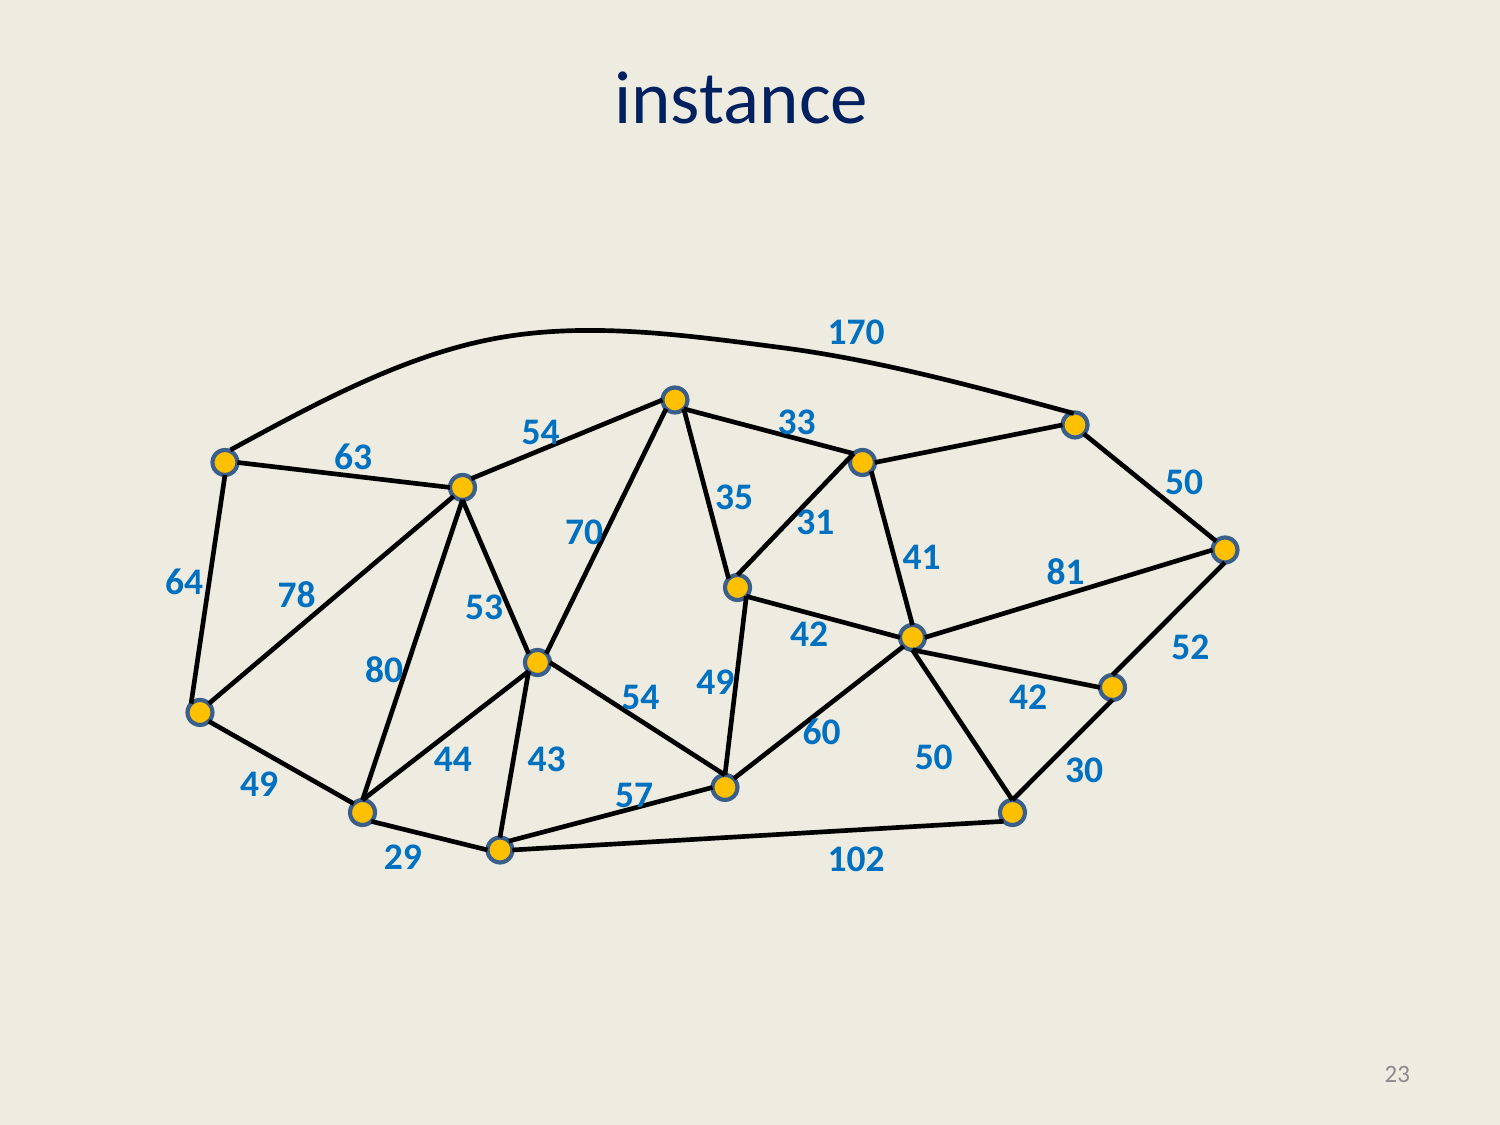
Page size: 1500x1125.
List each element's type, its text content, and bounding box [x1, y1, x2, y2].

list [75, 262, 1425, 1005]
text_box [1229, 535, 1240, 564]
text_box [149, 299, 1226, 888]
slide_number 23 [1074, 1042, 1425, 1103]
